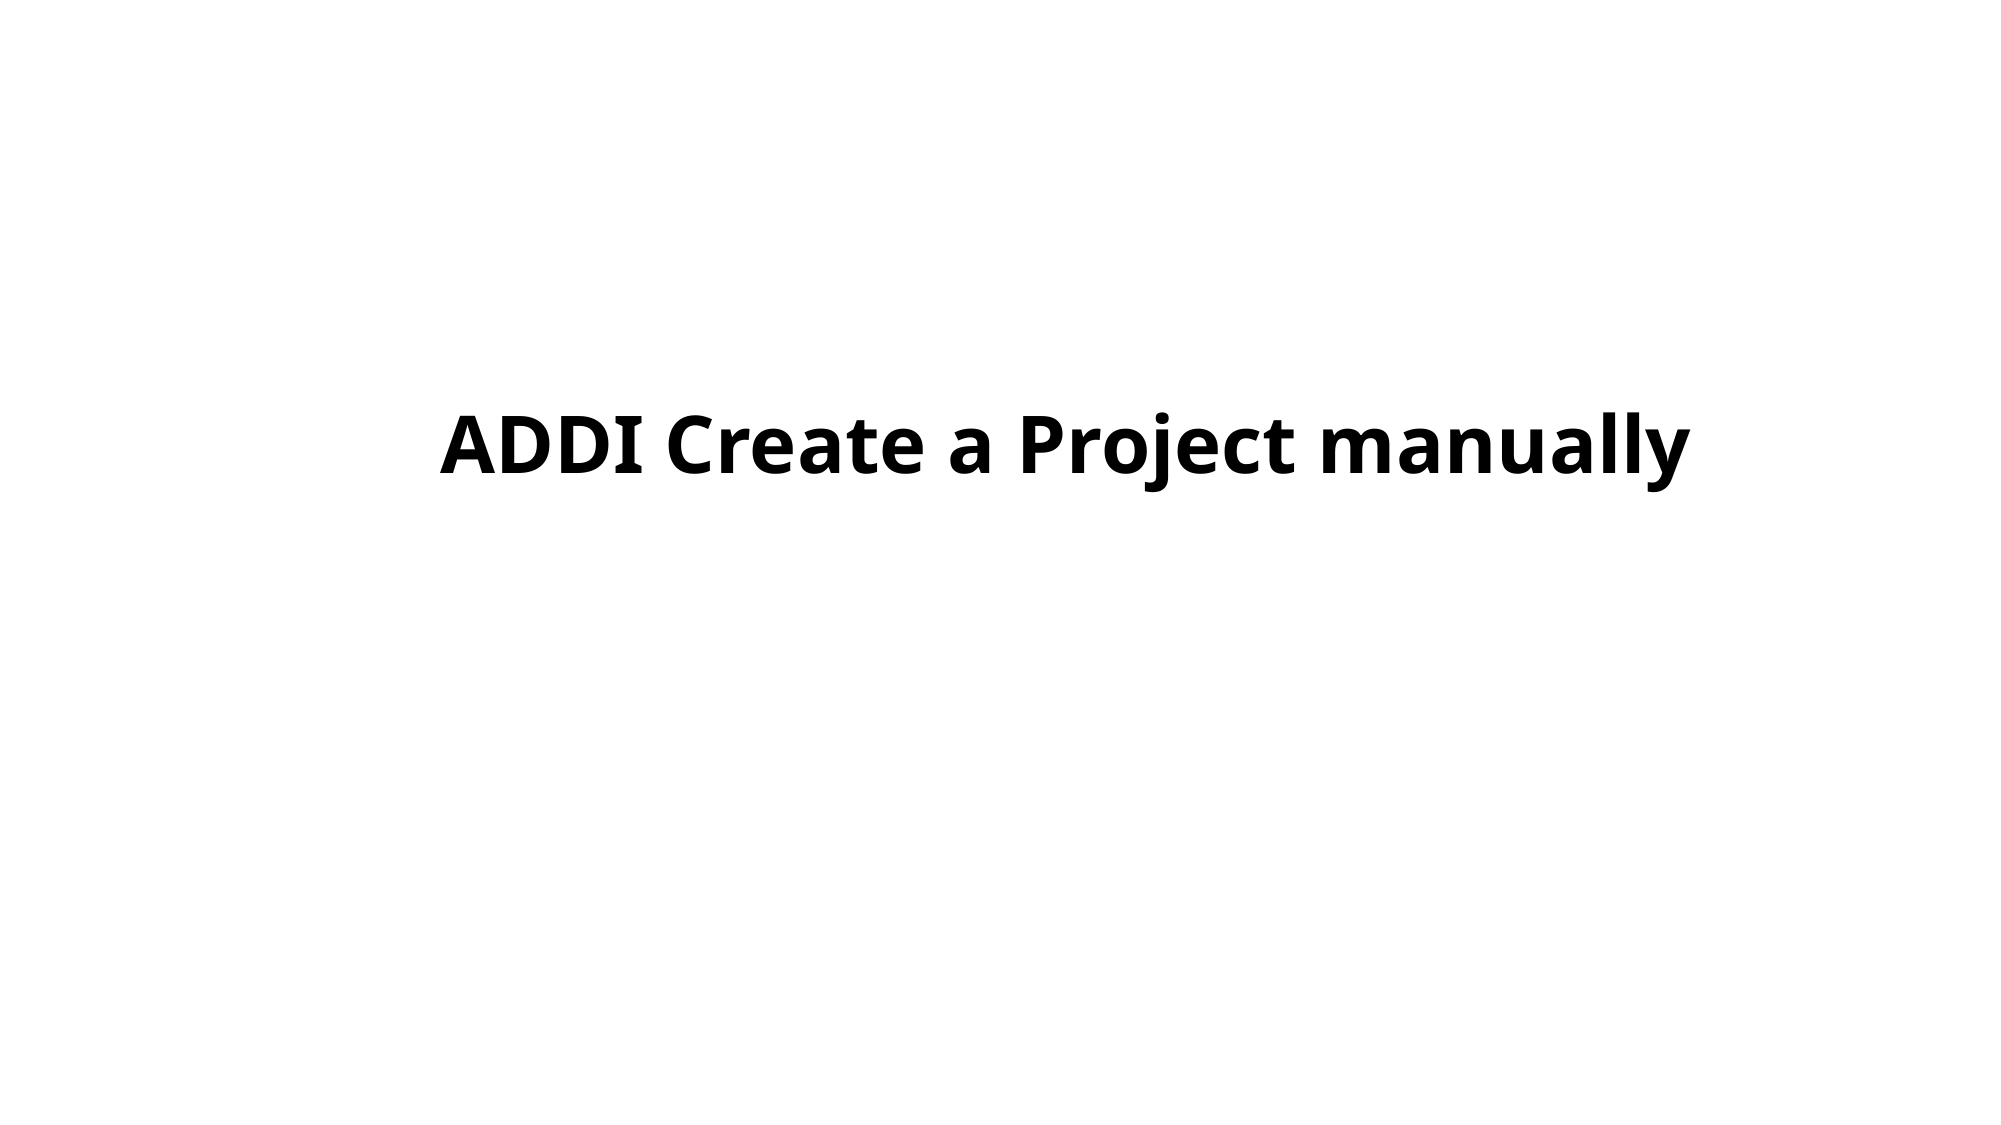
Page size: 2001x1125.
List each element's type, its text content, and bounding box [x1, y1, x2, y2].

title ADDI Create a Project manually [425, 363, 1739, 532]
